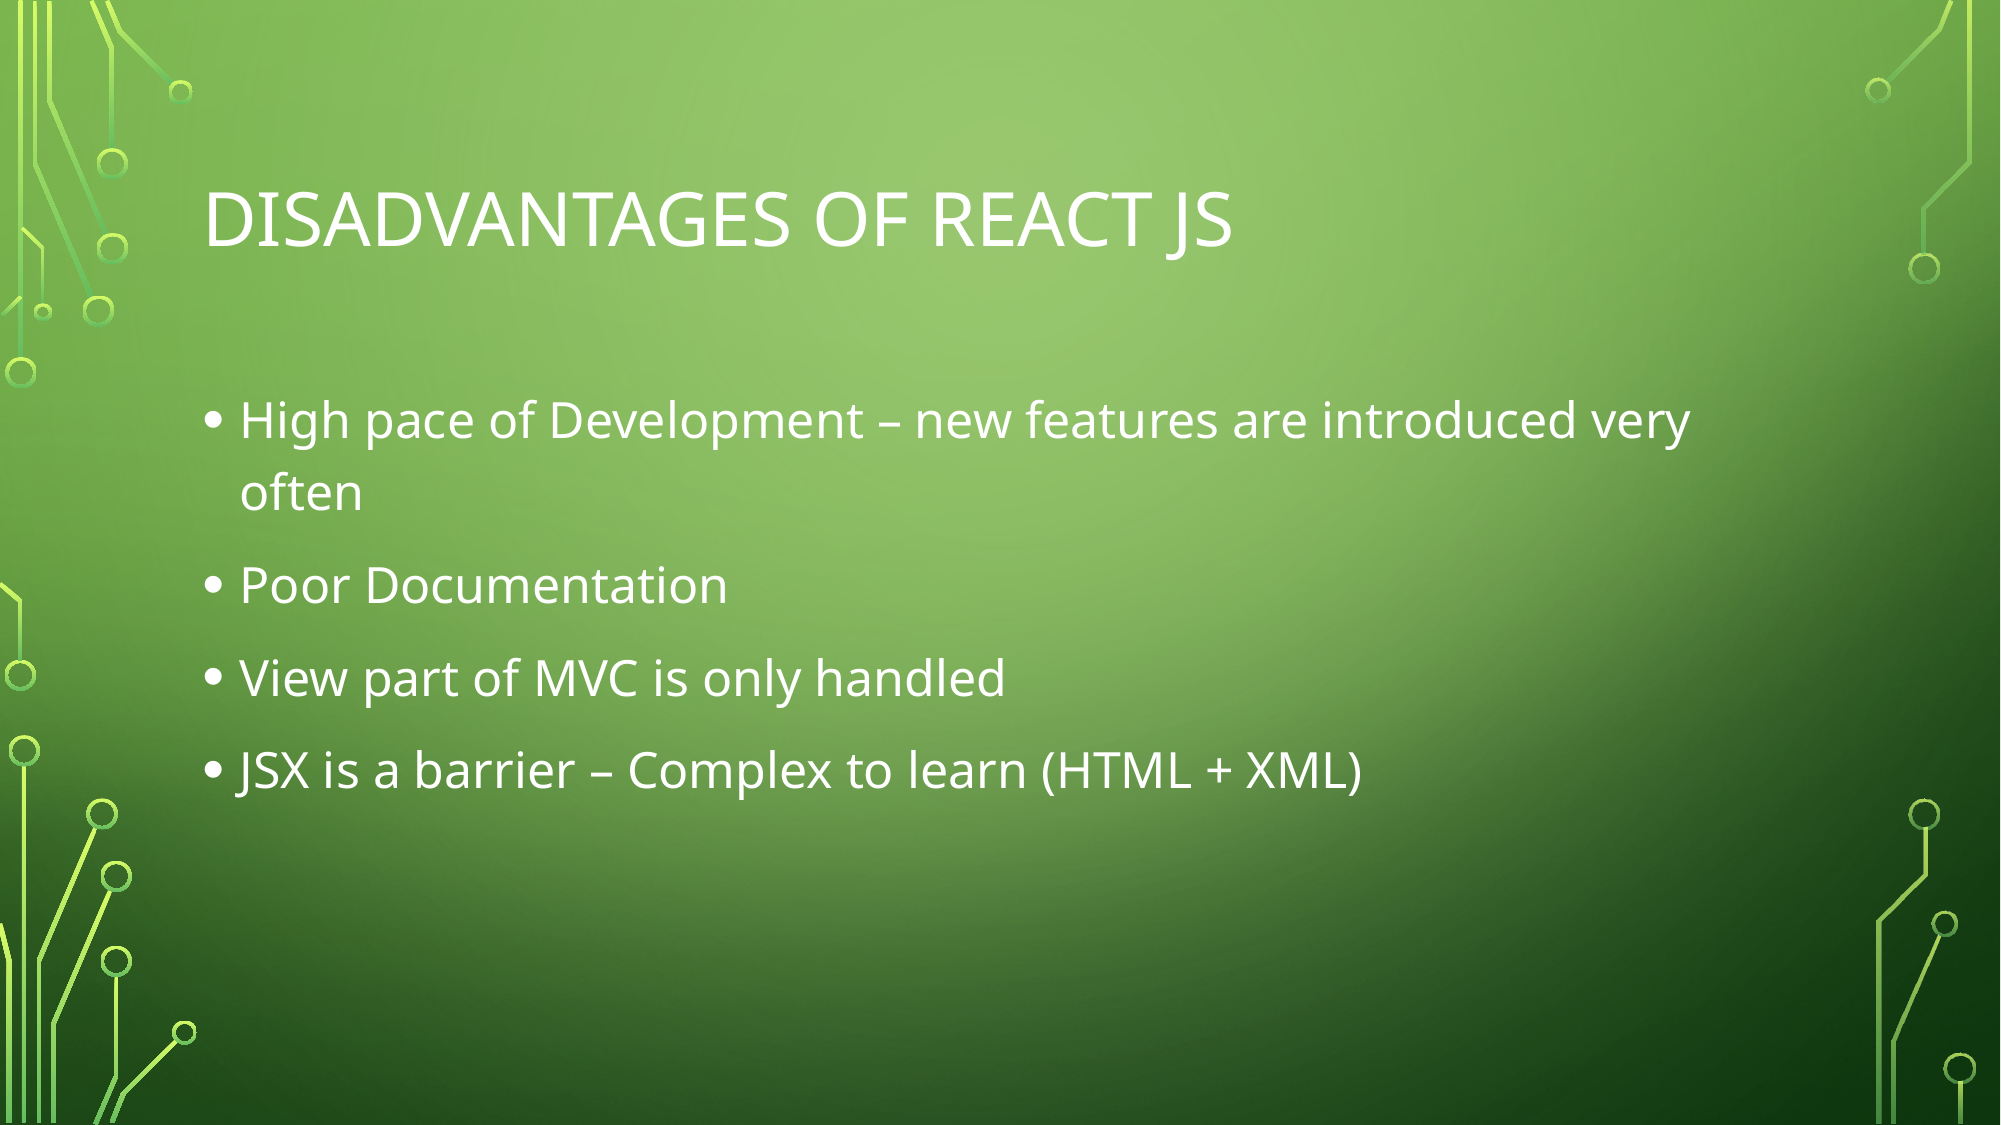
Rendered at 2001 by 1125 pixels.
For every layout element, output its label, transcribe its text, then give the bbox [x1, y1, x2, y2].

list High pace of Development – new features are introduced very often Poor Documentation View part of MVC is only handled JSX is a barrier – Complex to learn (HTML + XML) [187, 369, 1813, 950]
title Disadvantages of react js [187, 101, 1813, 344]
